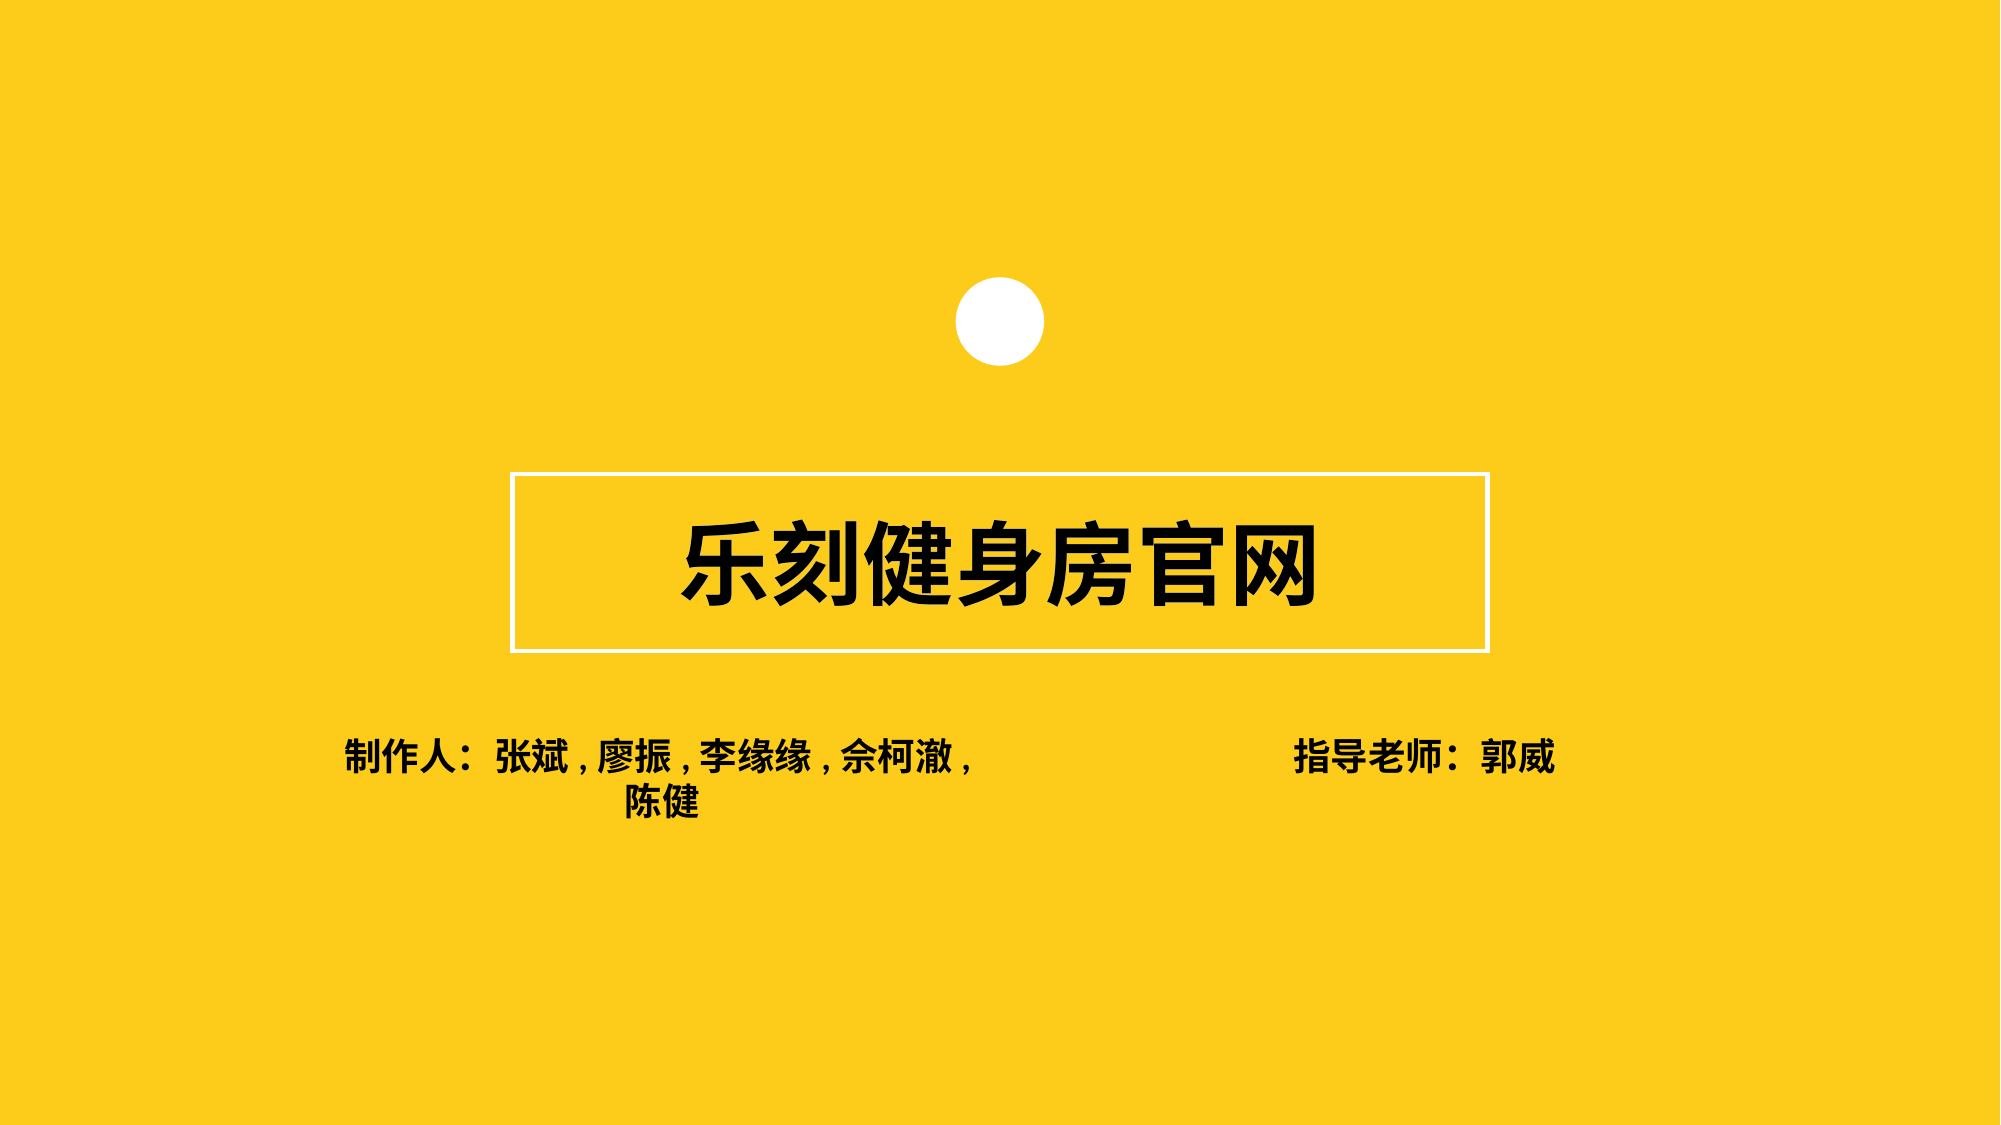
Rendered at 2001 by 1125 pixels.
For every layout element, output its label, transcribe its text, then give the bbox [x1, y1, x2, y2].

text_box 制作人：张斌,廖振,李缘缘,佘柯澈,陈健 [324, 725, 1000, 831]
text_box [513, 474, 1487, 650]
text_box [0, 0, 2000, 1125]
text_box 指导老师：郭威 [1157, 725, 1693, 786]
text_box [954, 276, 1046, 367]
